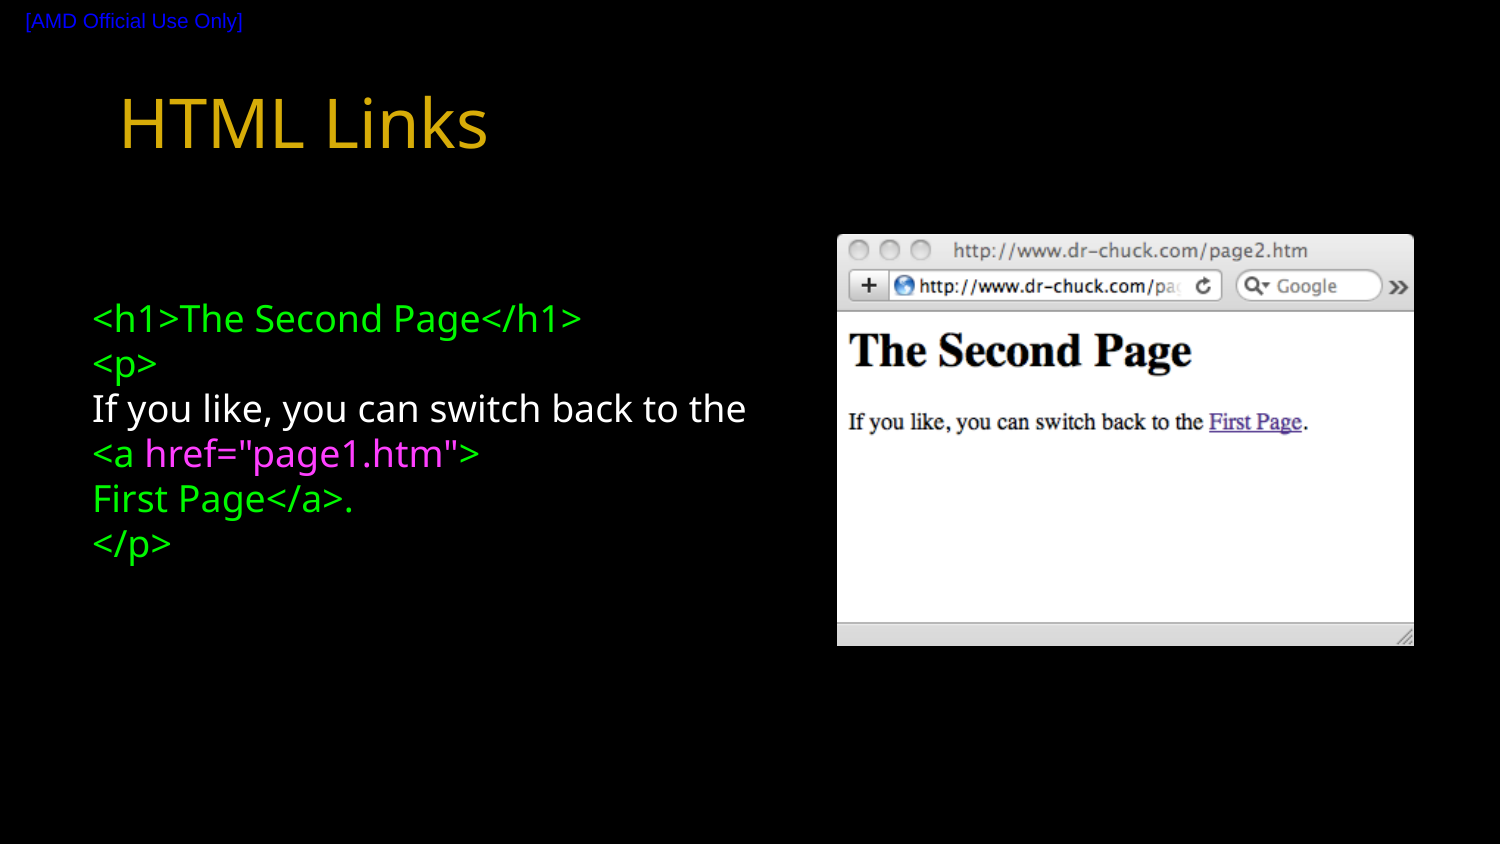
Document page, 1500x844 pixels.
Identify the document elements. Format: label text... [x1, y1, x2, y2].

title HTML Links [103, 44, 1397, 208]
text_box <h1>The Second Page</h1> <p> If you like, you can switch back to the <a href="page1.htm"> First Page</a>. </p> [87, 290, 788, 570]
picture [837, 234, 1414, 646]
